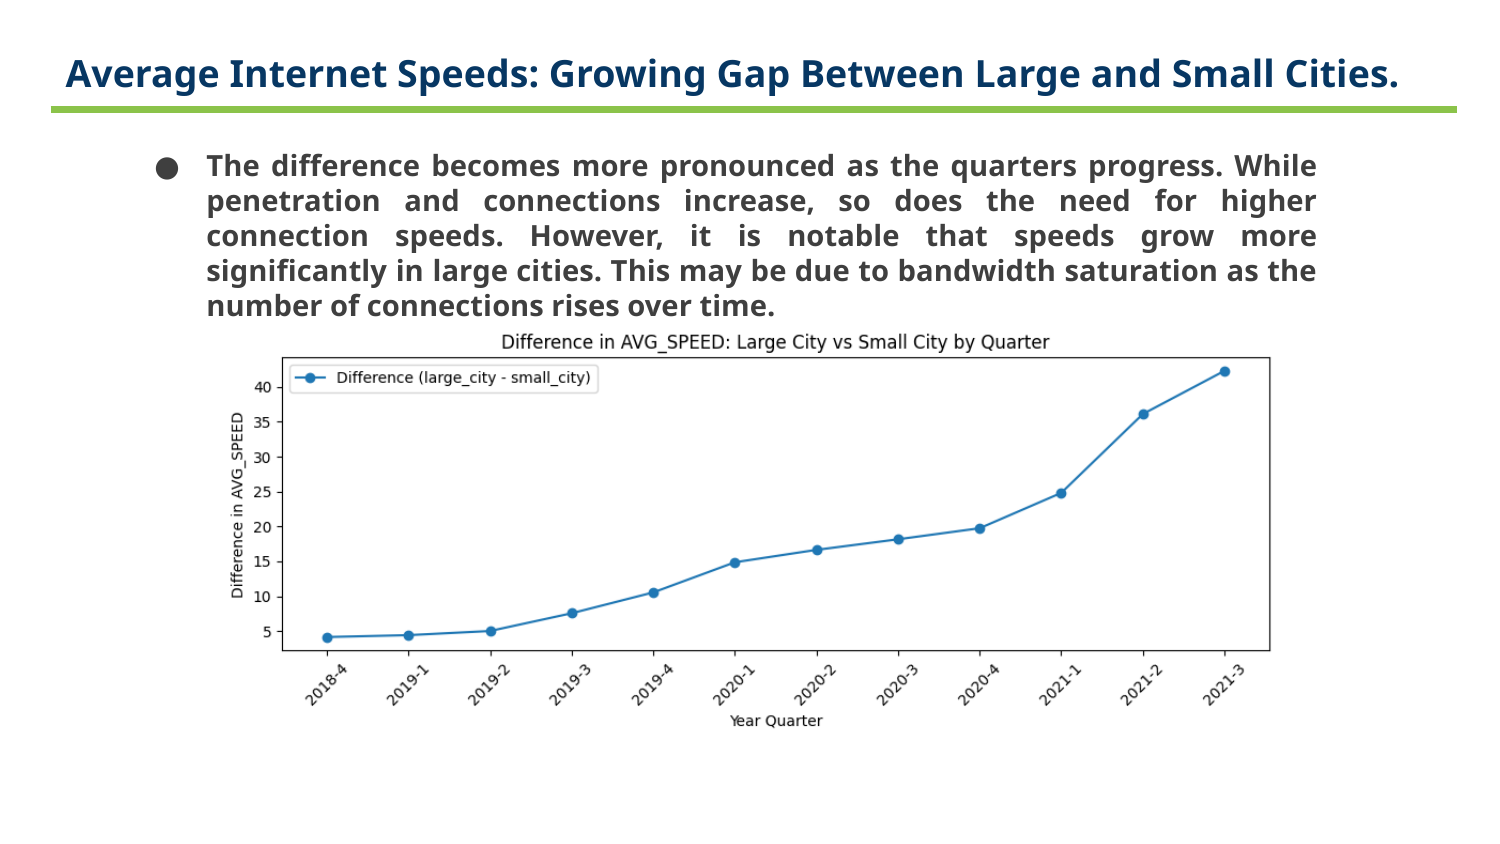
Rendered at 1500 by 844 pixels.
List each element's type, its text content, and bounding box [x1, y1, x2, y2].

text_box Average Internet Speeds: Growing Gap Between Large and Small Cities. [50, 35, 1457, 109]
picture [221, 323, 1279, 741]
text_box The difference becomes more pronounced as the quarters progress. While penetration and connections increase, so does the need for higher connection speeds. However, it is notable that speeds grow more significantly in large cities. This may be due to bandwidth saturation as the number of connections rises over time. [116, 132, 1333, 303]
